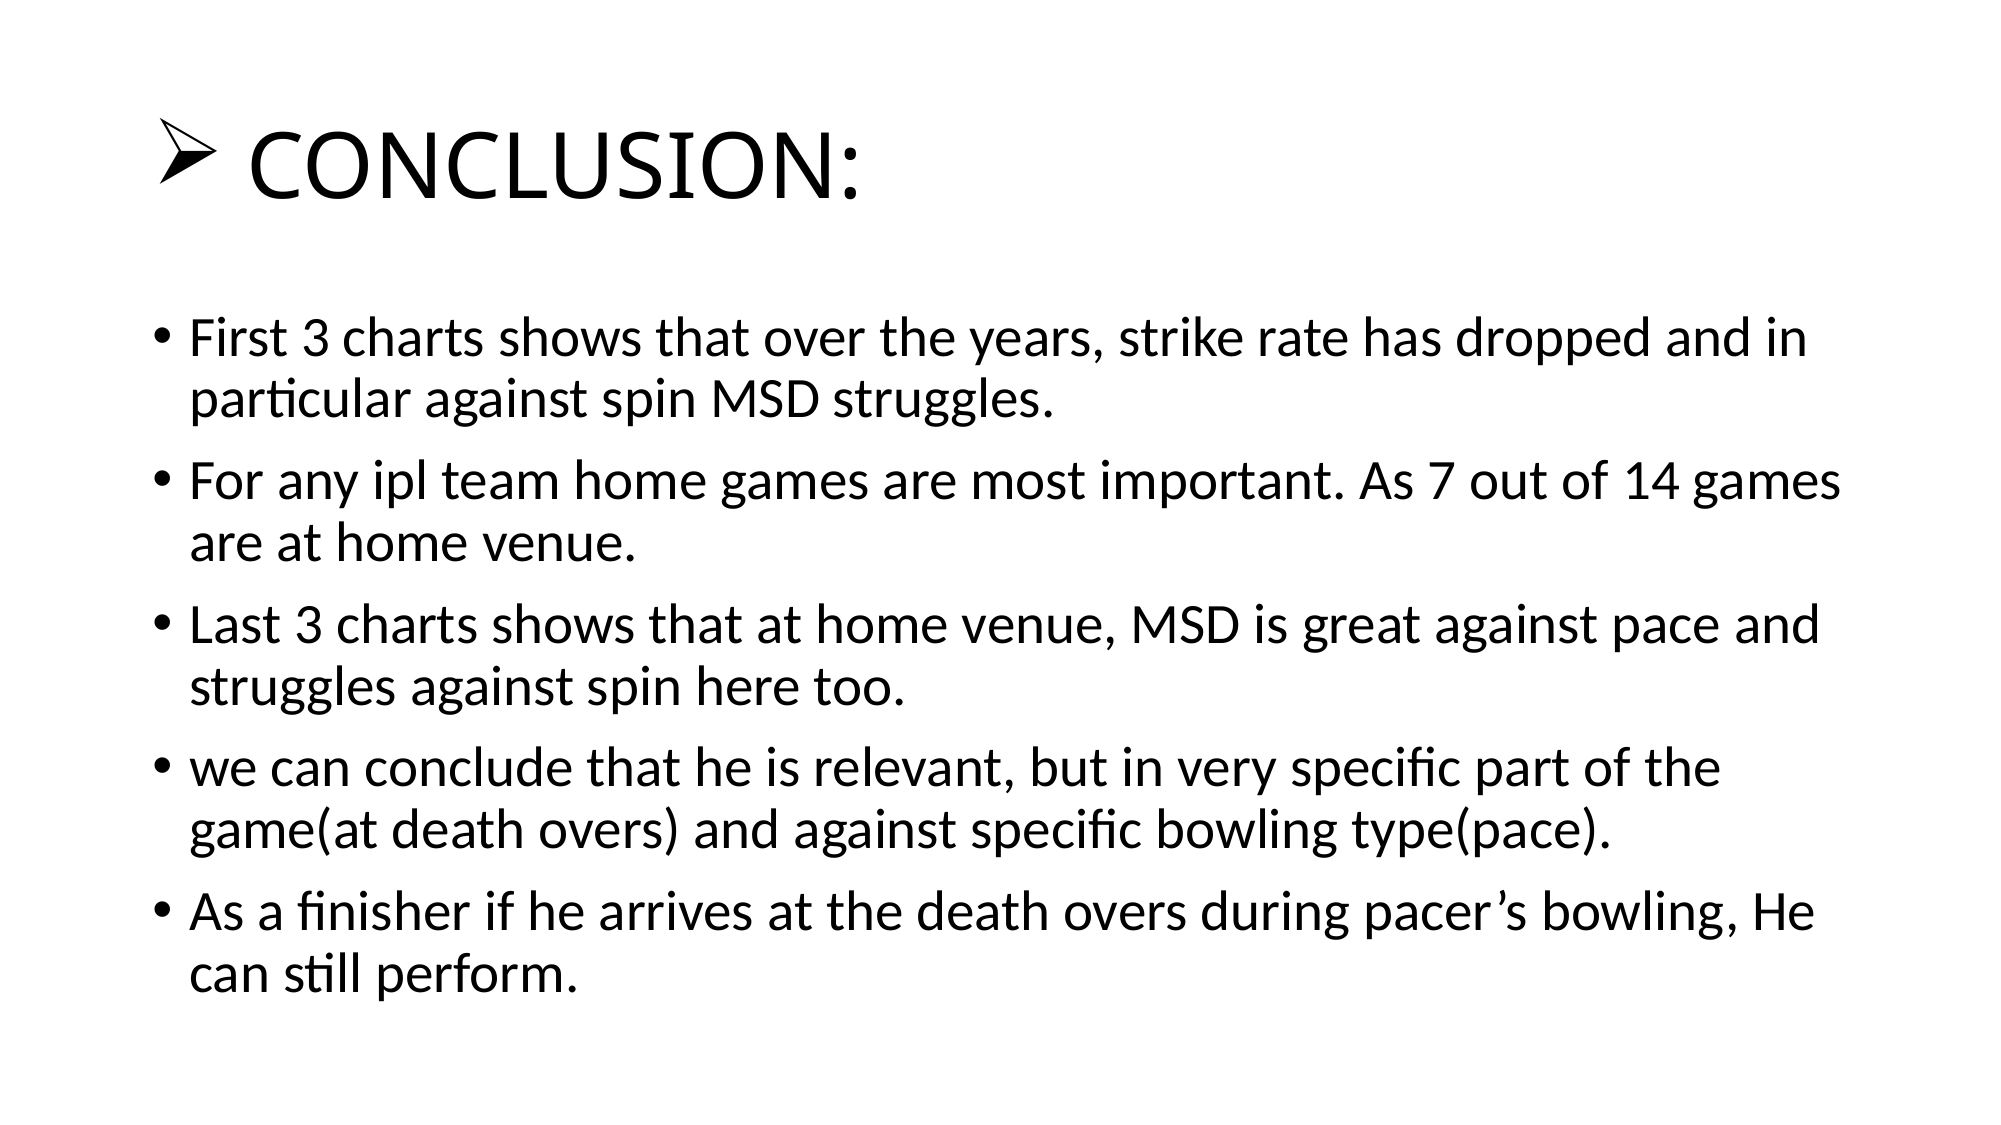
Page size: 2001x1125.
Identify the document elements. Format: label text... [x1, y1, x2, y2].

title CONCLUSION: [137, 59, 1863, 278]
list First 3 charts shows that over the years, strike rate has dropped and in particular against spin MSD struggles. For any ipl team home games are most important. As 7 out of 14 games are at home venue. Last 3 charts shows that at home venue, MSD is great against pace and struggles against spin here too. we can conclude that he is relevant, but in very specific part of the game(at death overs) and against specific bowling type(pace). As a finisher if he arrives at the death overs during pacer’s bowling, He can still perform. [137, 299, 1863, 1014]
